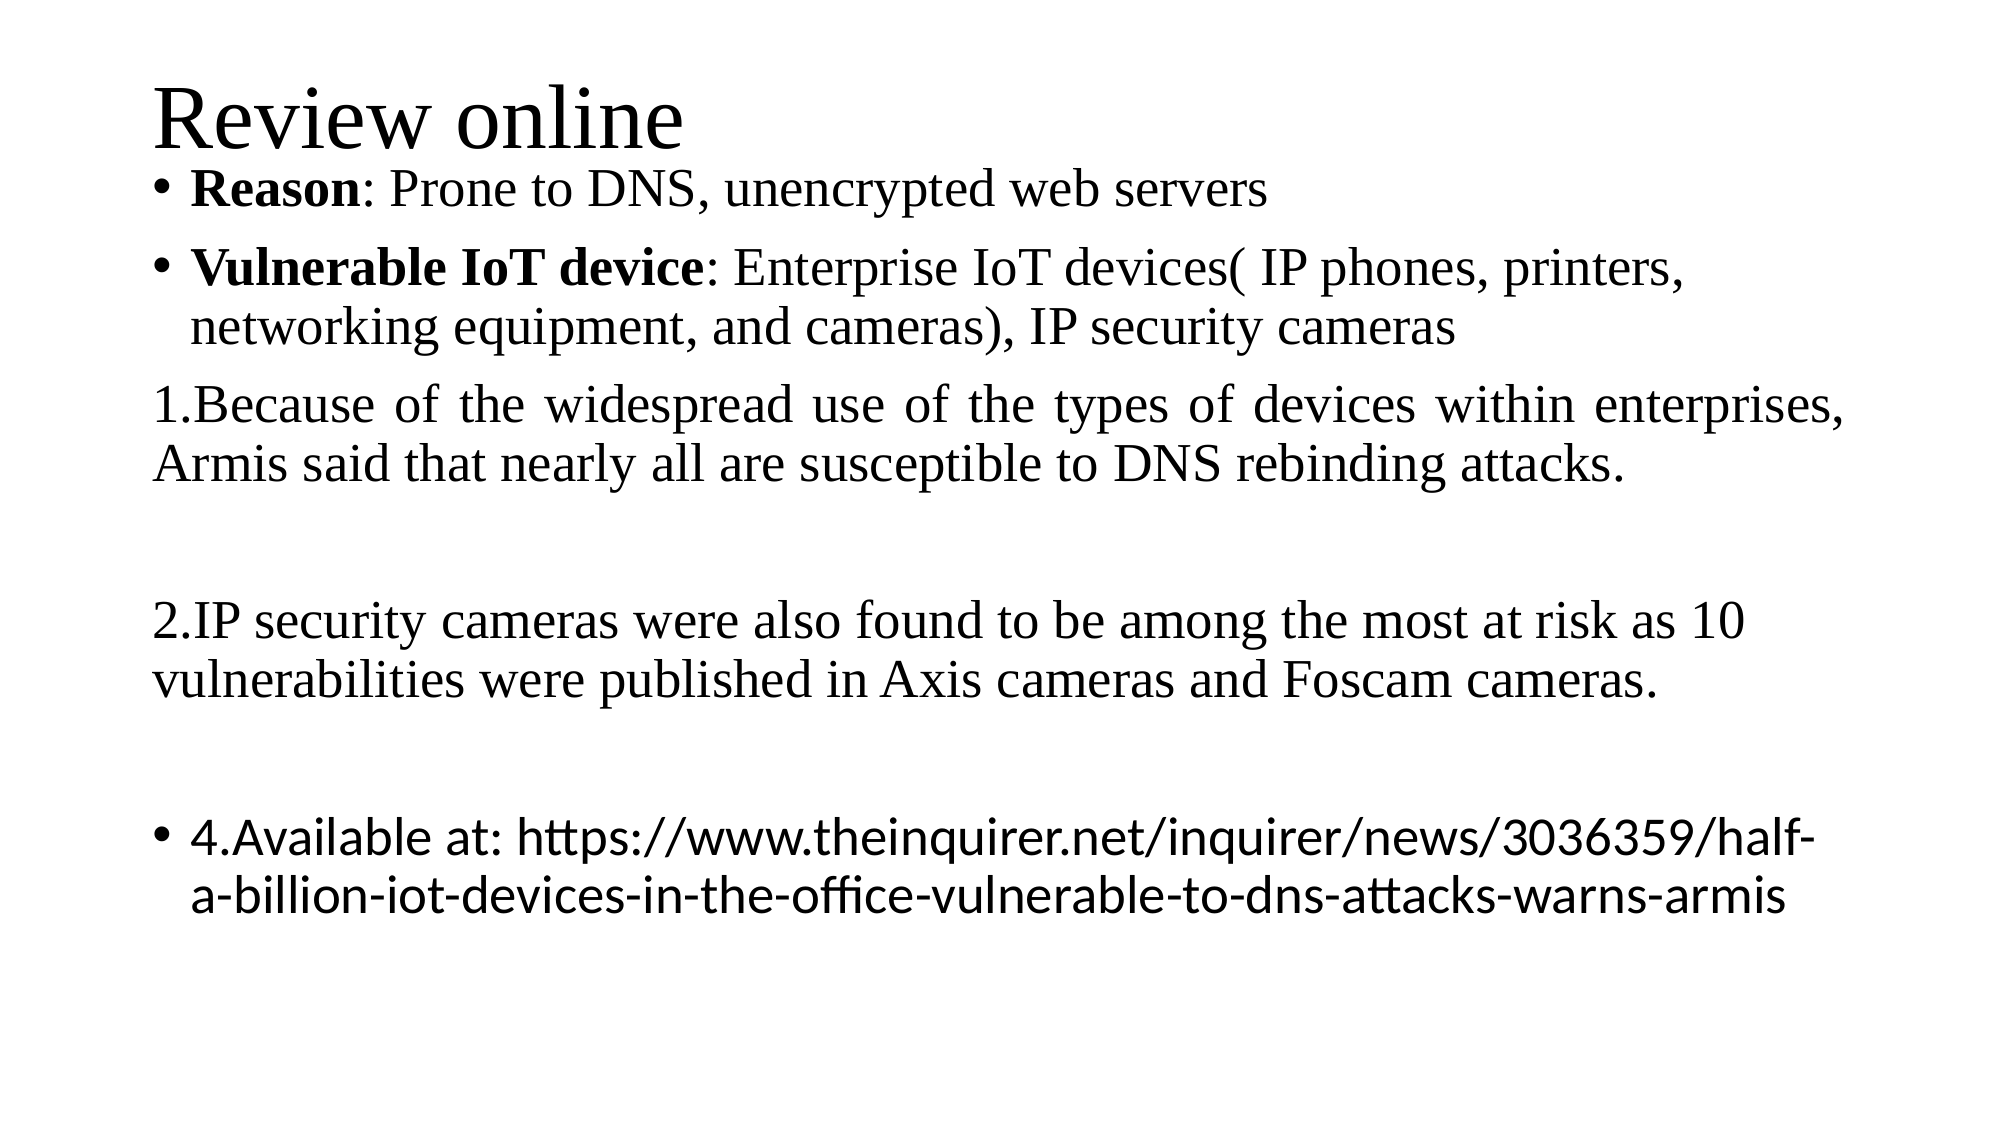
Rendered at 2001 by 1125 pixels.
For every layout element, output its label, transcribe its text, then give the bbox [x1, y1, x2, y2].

list Reason: Prone to DNS, unencrypted web servers Vulnerable IoT device: Enterprise IoT devices( IP phones, printers, networking equipment, and cameras), IP security cameras 1.Because of the widespread use of the types of devices within enterprises, Armis said that nearly all are susceptible to DNS rebinding attacks. 2.IP security cameras were also found to be among the most at risk as 10 vulnerabilities were published in Axis cameras and Foscam cameras. 4.Available at: https://www.theinquirer.net/inquirer/news/3036359/half-a-billion-iot-devices-in-the-office-vulnerable-to-dns-attacks-warns-armis [137, 152, 1863, 1014]
title Review online [137, 59, 1863, 152]
